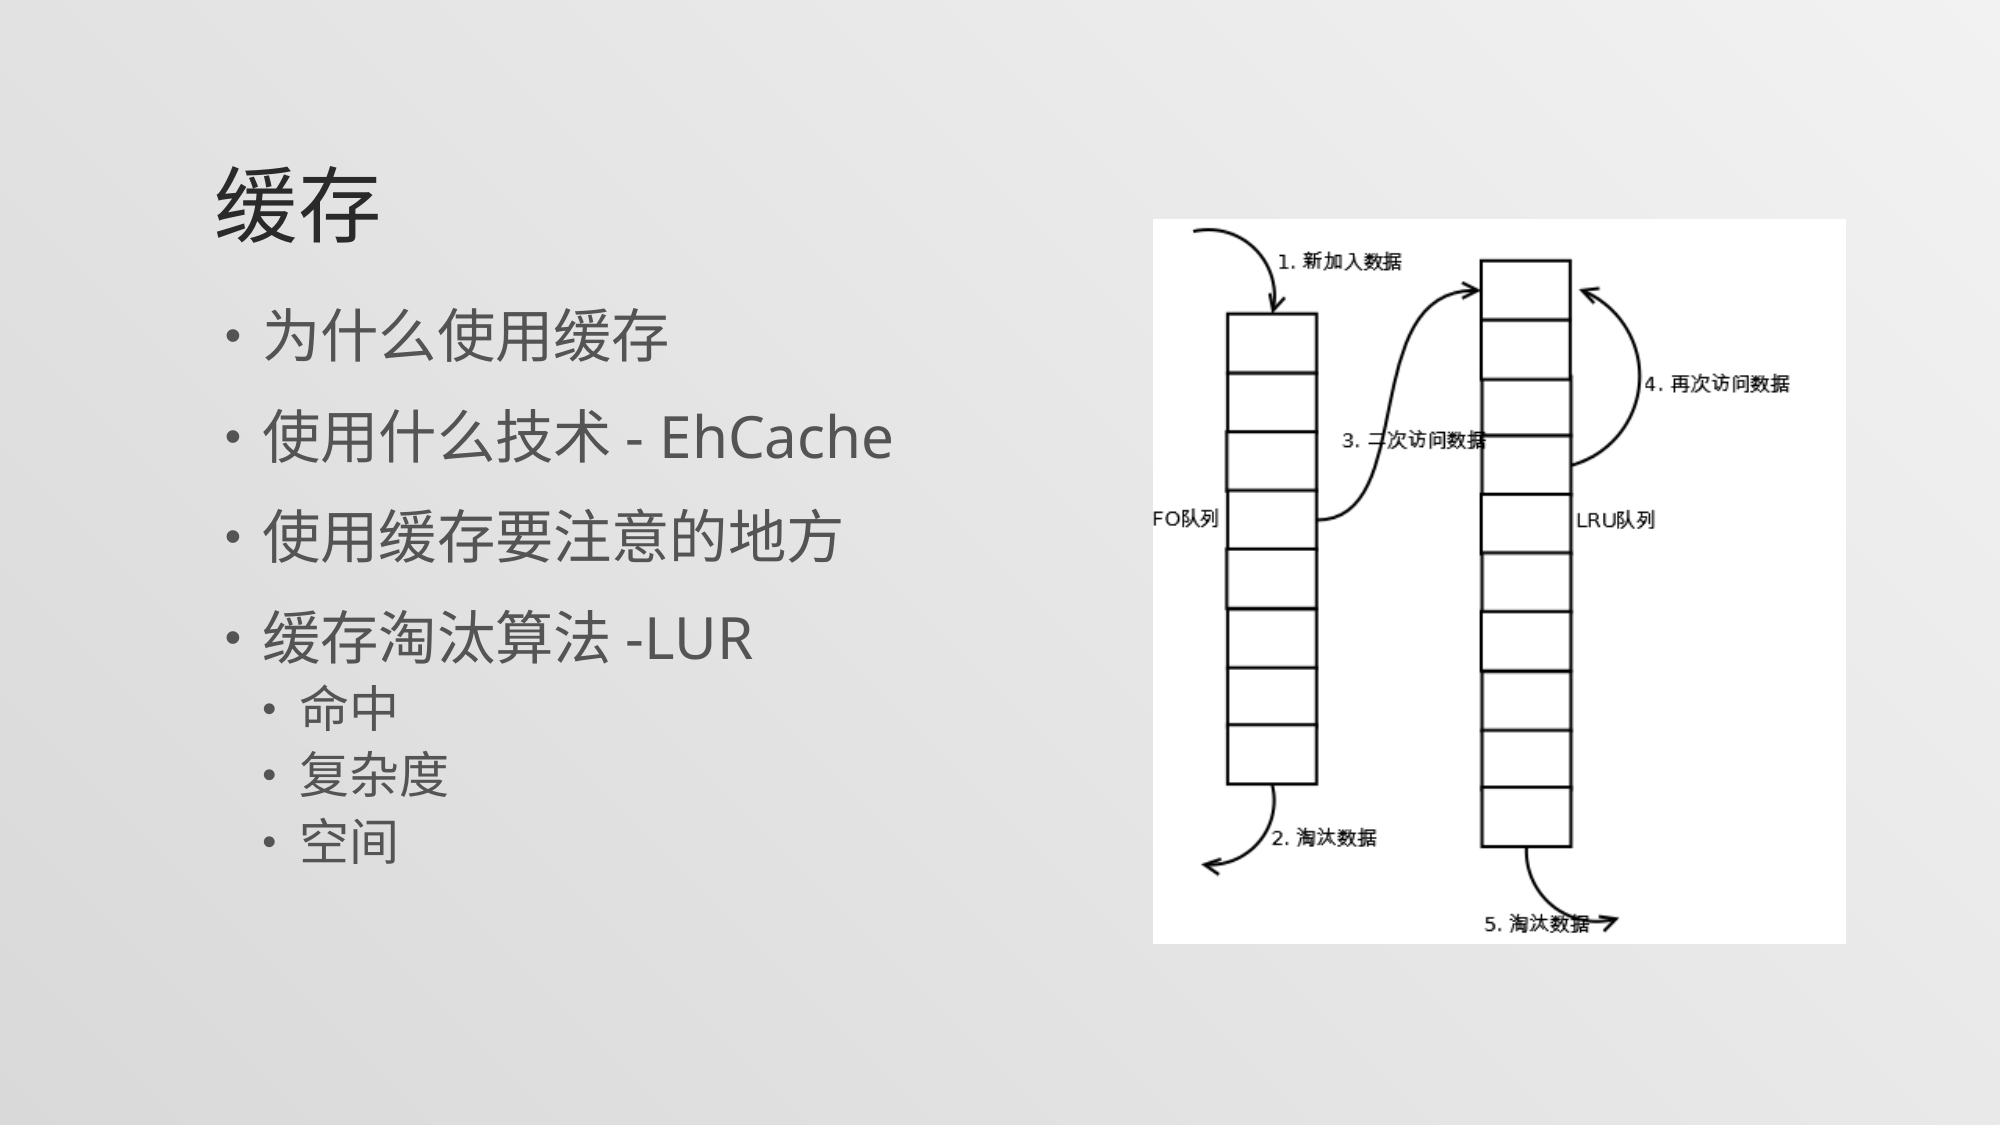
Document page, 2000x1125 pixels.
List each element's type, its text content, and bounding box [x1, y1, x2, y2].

picture [1153, 219, 1846, 944]
title 缓存 [199, 45, 1800, 263]
list 为什么使用缓存 使用什么技术- EhCache 使用缓存要注意的地方 缓存淘汰算法-LUR 命中 复杂度 空间 [202, 299, 975, 1013]
